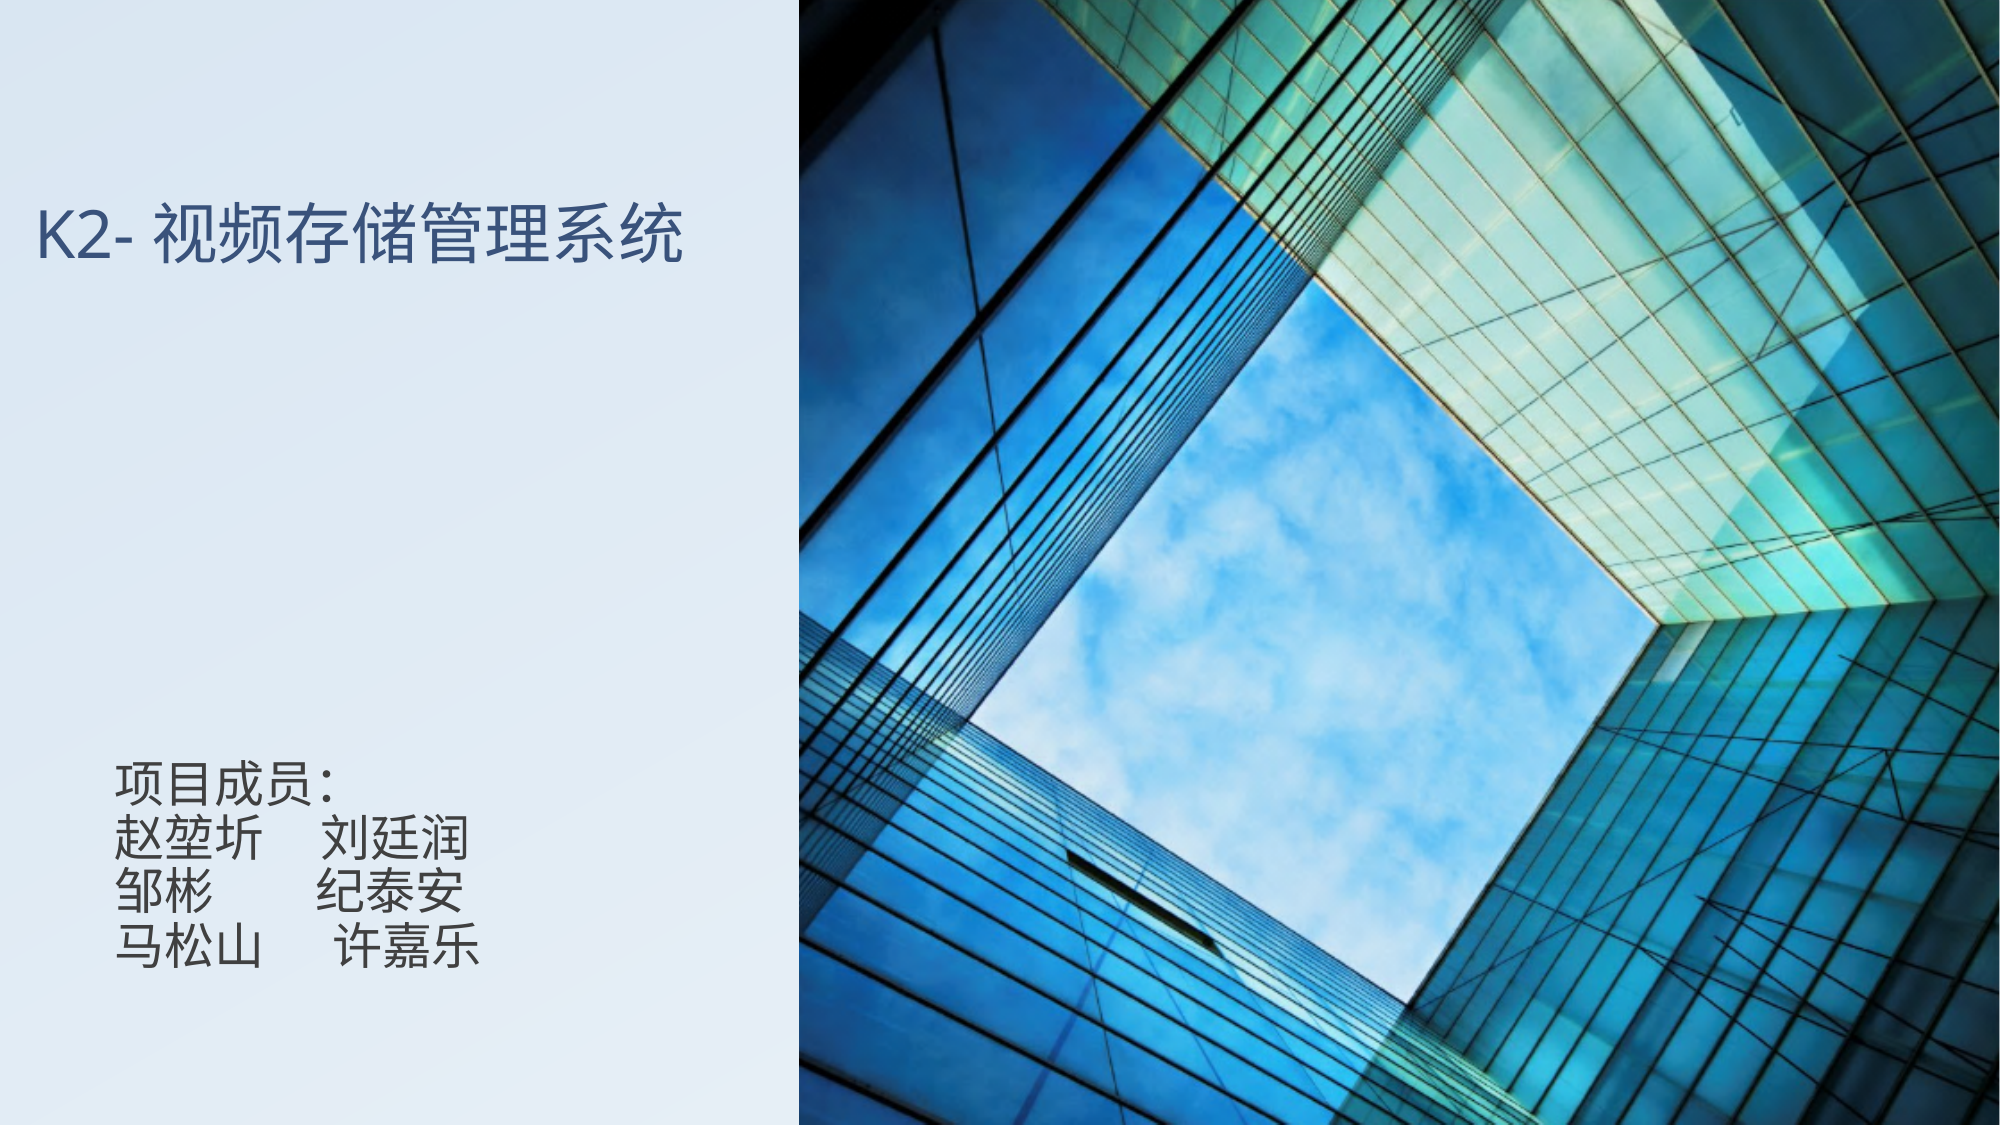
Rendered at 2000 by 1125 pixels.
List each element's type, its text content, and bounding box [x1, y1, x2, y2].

picture [799, 0, 2000, 1125]
title K2-视频存储管理系统 [19, 112, 750, 279]
subtitle 项目成员： 赵堃圻 刘廷润 邹彬 纪泰安 马松山 许嘉乐 [99, 751, 750, 1013]
